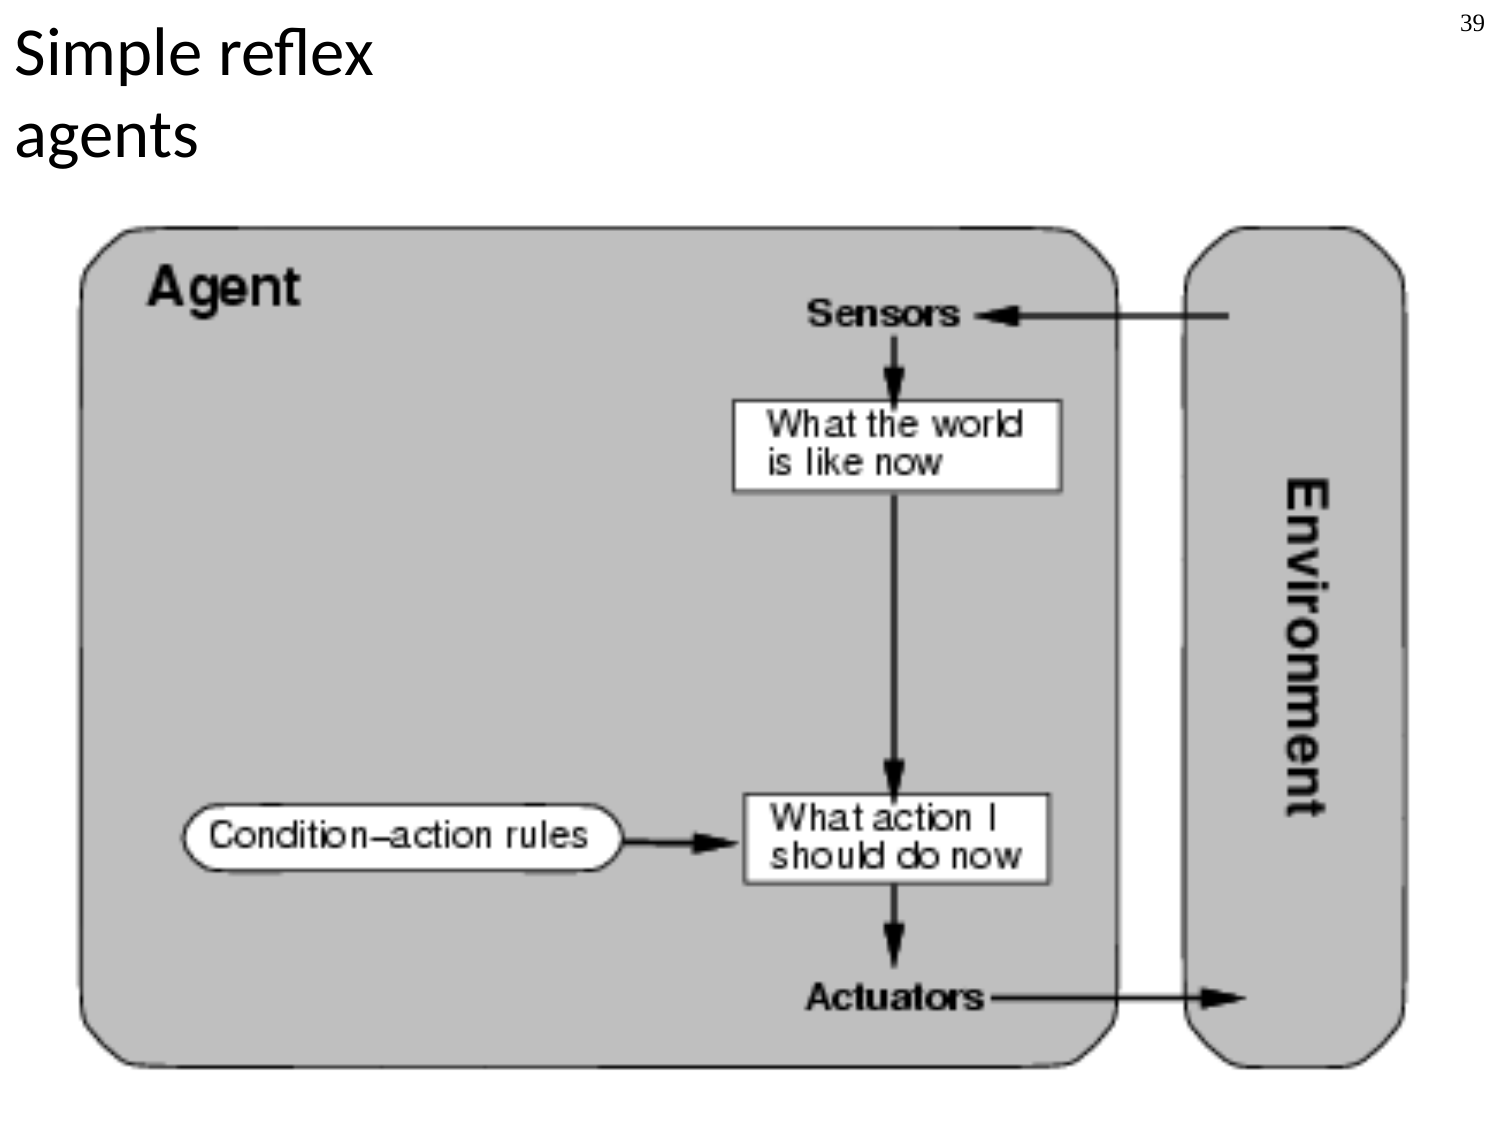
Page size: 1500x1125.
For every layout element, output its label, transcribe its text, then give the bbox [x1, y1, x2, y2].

text_box 39 [1458, 4, 1488, 37]
text_box [74, 224, 1413, 1077]
title Simple reflex agents [12, 0, 566, 183]
